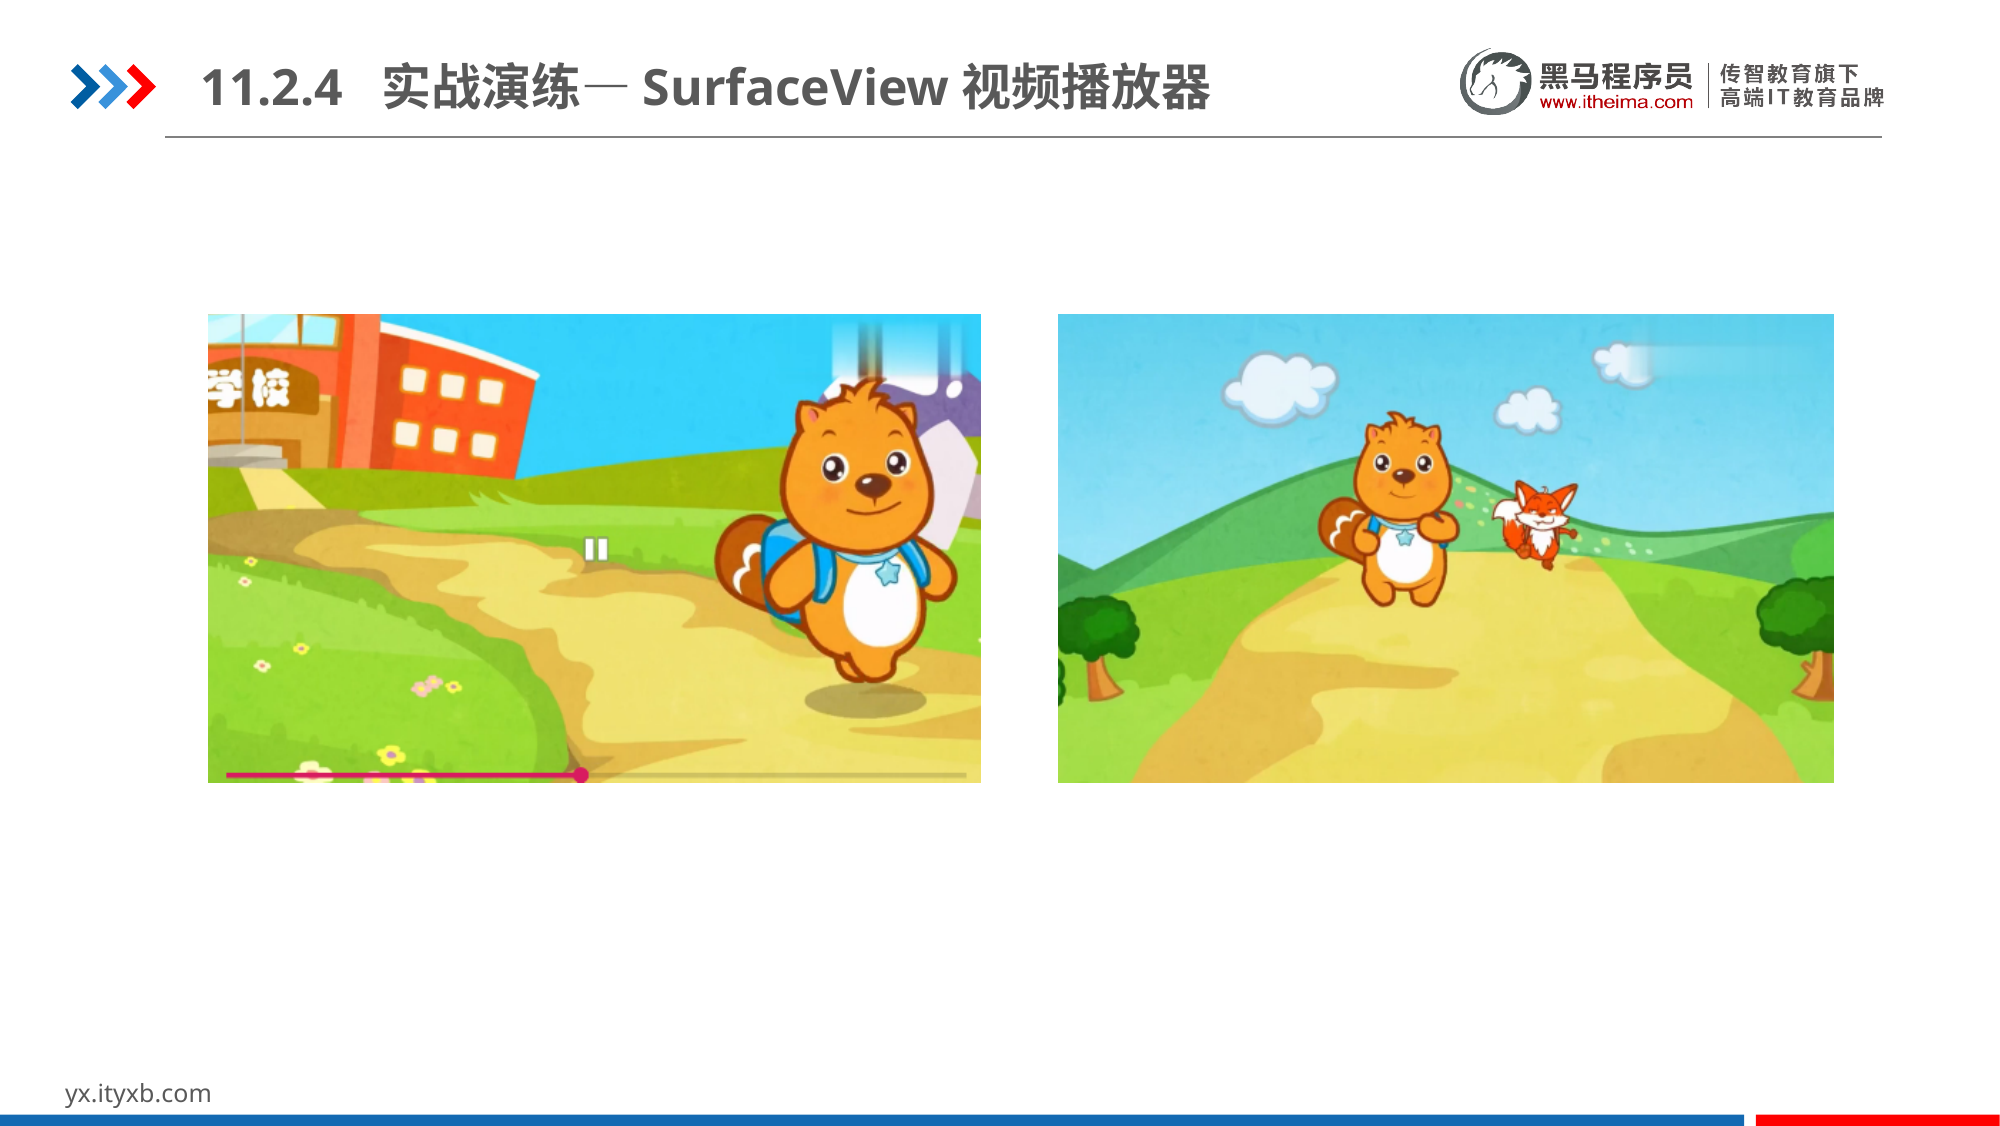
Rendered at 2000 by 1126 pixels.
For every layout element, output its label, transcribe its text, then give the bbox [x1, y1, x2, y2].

text_box 11.2.4 实战演练—SurfaceView视频播放器 [187, 43, 1268, 127]
picture [1058, 314, 1834, 784]
picture [1460, 48, 1887, 115]
picture [208, 314, 981, 784]
